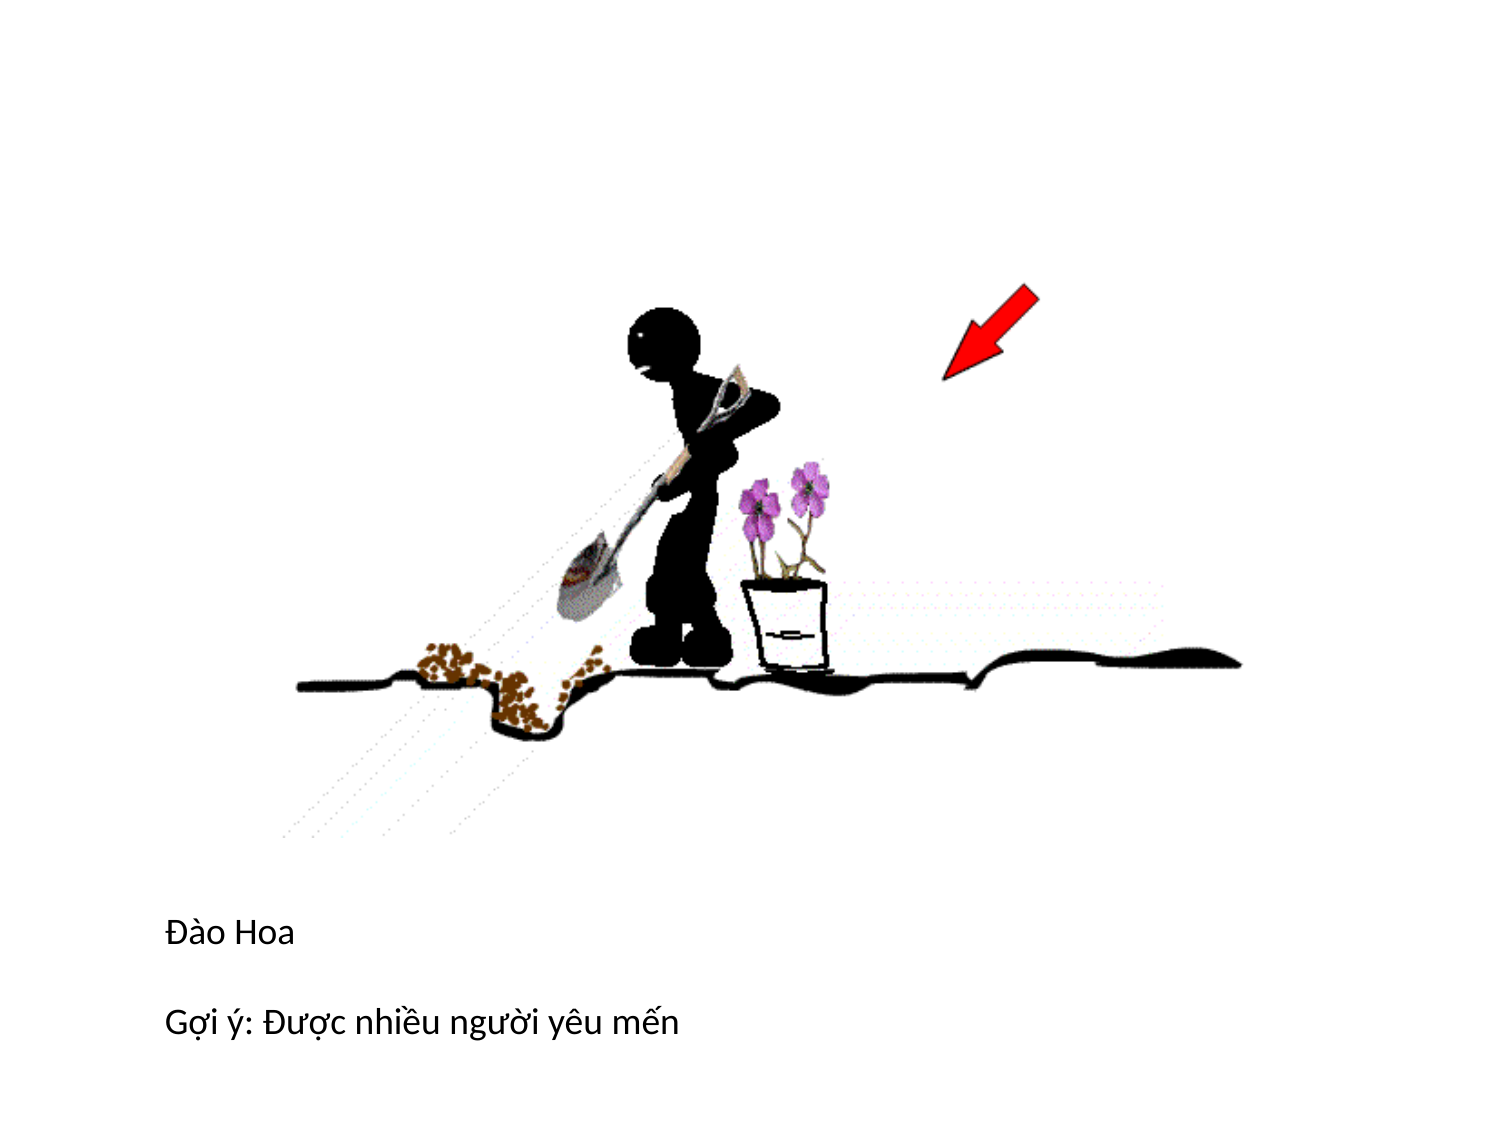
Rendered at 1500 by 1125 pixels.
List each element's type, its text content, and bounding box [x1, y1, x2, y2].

picture [249, 112, 1247, 838]
text_box Đào Hoa Gợi ý: Được nhiều người yêu mến [149, 899, 1363, 1050]
